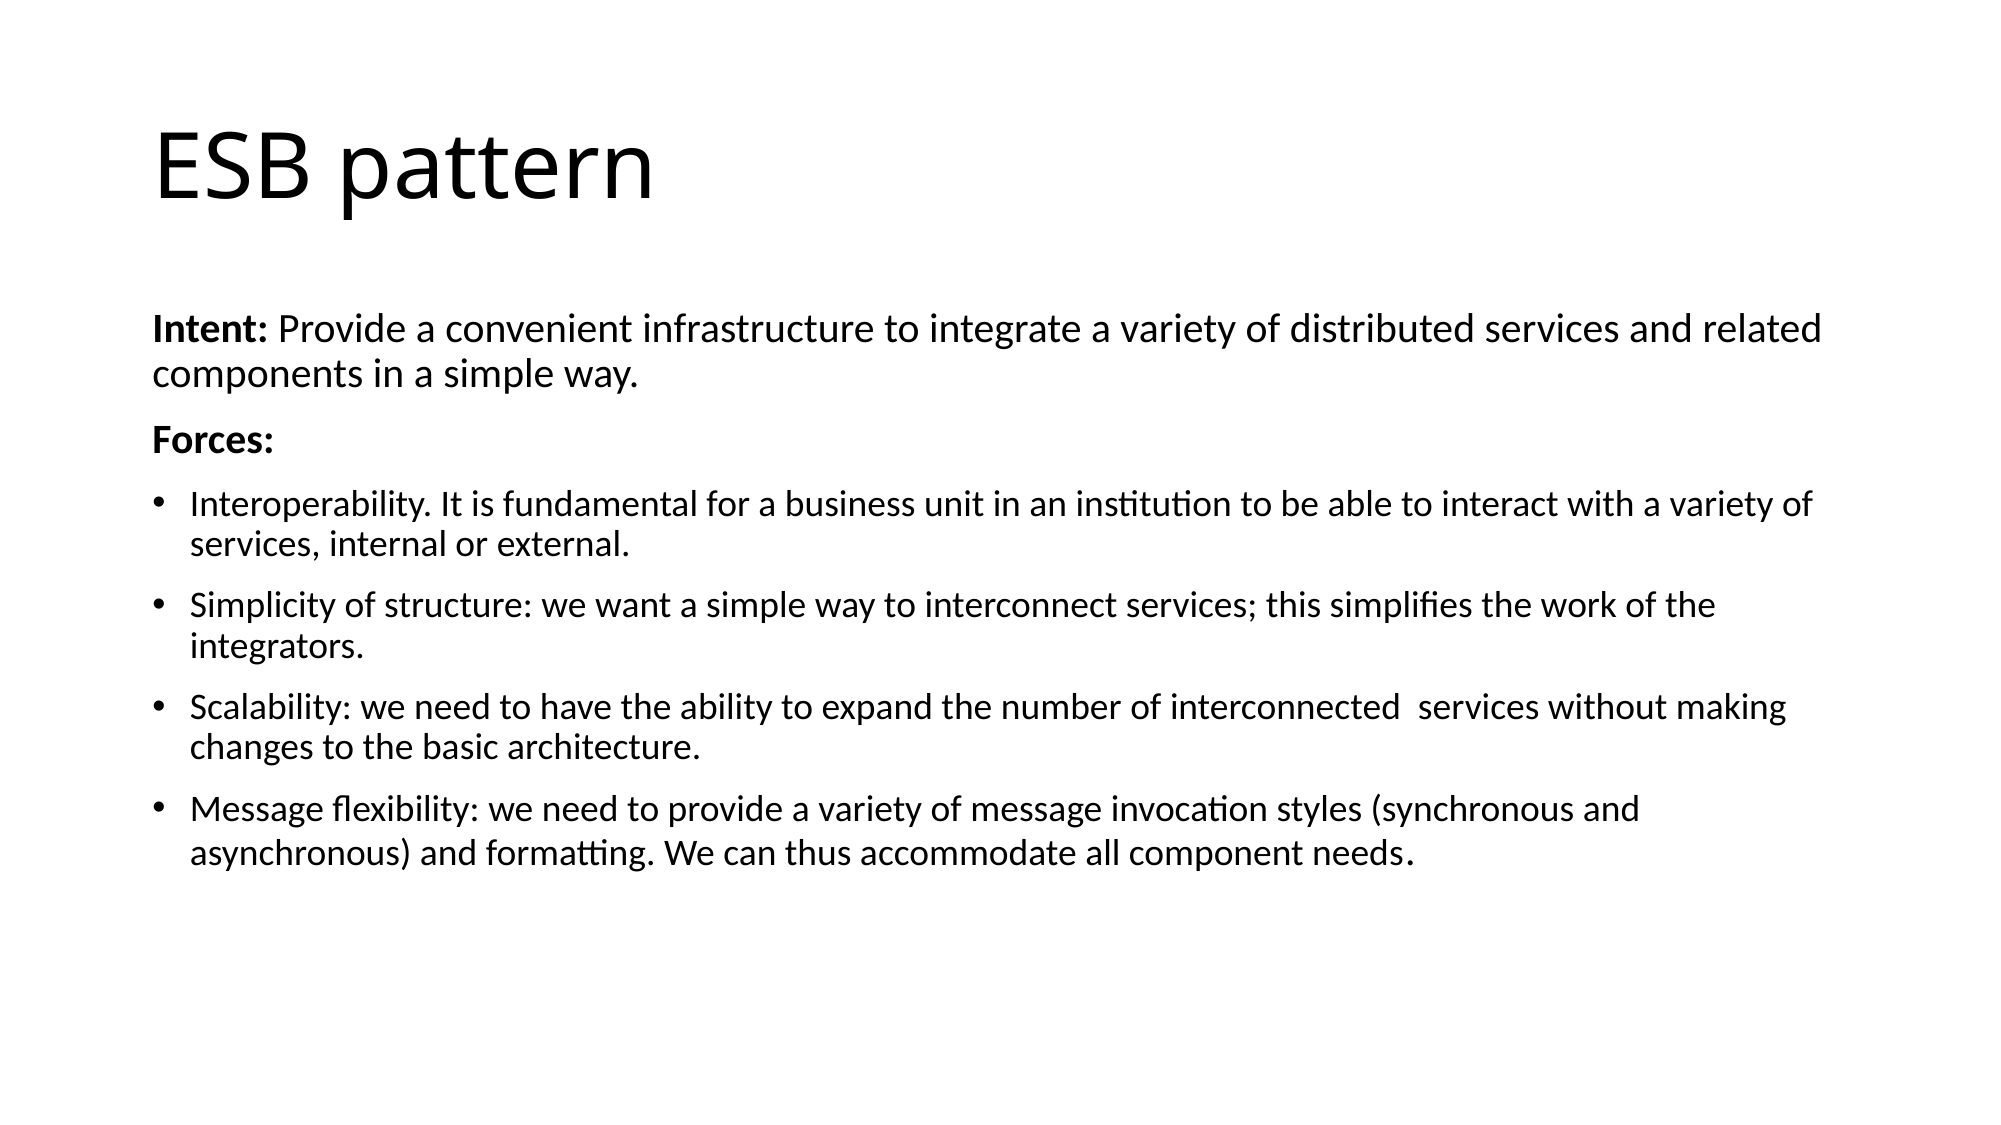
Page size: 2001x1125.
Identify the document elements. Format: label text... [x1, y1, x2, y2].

list Intent: Provide a convenient infrastructure to integrate a variety of distributed services and related components in a simple way. Forces: Interoperability. It is fundamental for a business unit in an institution to be able to interact with a variety of services, internal or external. Simplicity of structure: we want a simple way to interconnect services; this simplifies the work of the integrators. Scalability: we need to have the ability to expand the number of interconnected services without making changes to the basic architecture. Message flexibility: we need to provide a variety of message invocation styles (synchronous and asynchronous) and formatting. We can thus accommodate all component needs. [137, 299, 1863, 1014]
title ESB pattern [137, 59, 1863, 278]
